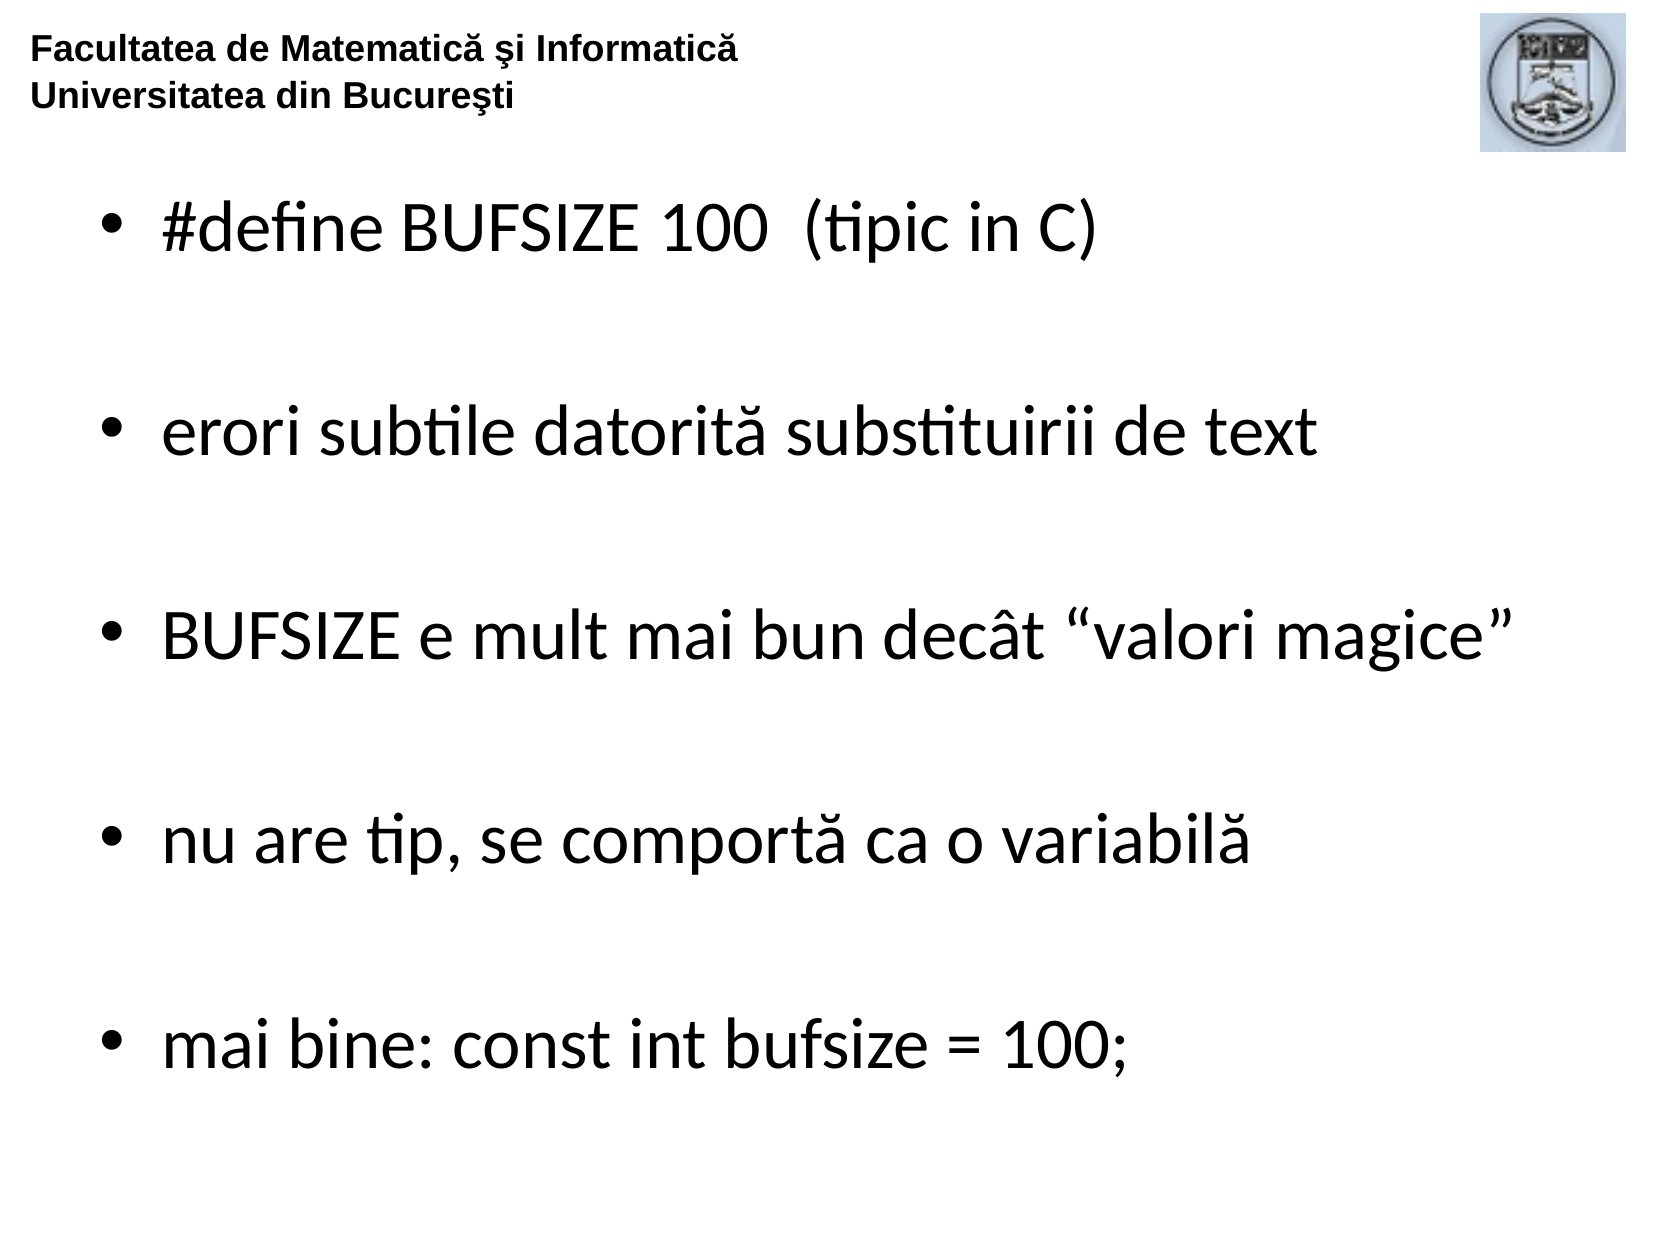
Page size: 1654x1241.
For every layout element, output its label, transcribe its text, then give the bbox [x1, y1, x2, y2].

text_box Facultatea de Matematică şi Informatică Universitatea din Bucureşti [13, 13, 841, 122]
list #define BUFSIZE 100 (tipic in C) erori subtile datorită substituirii de text BUFSIZE e mult mai bun decât “valori magice” nu are tip, se comportă ca o variabilă mai bine: const int bufsize = 100; [82, 170, 1572, 1121]
picture [1480, 13, 1626, 152]
